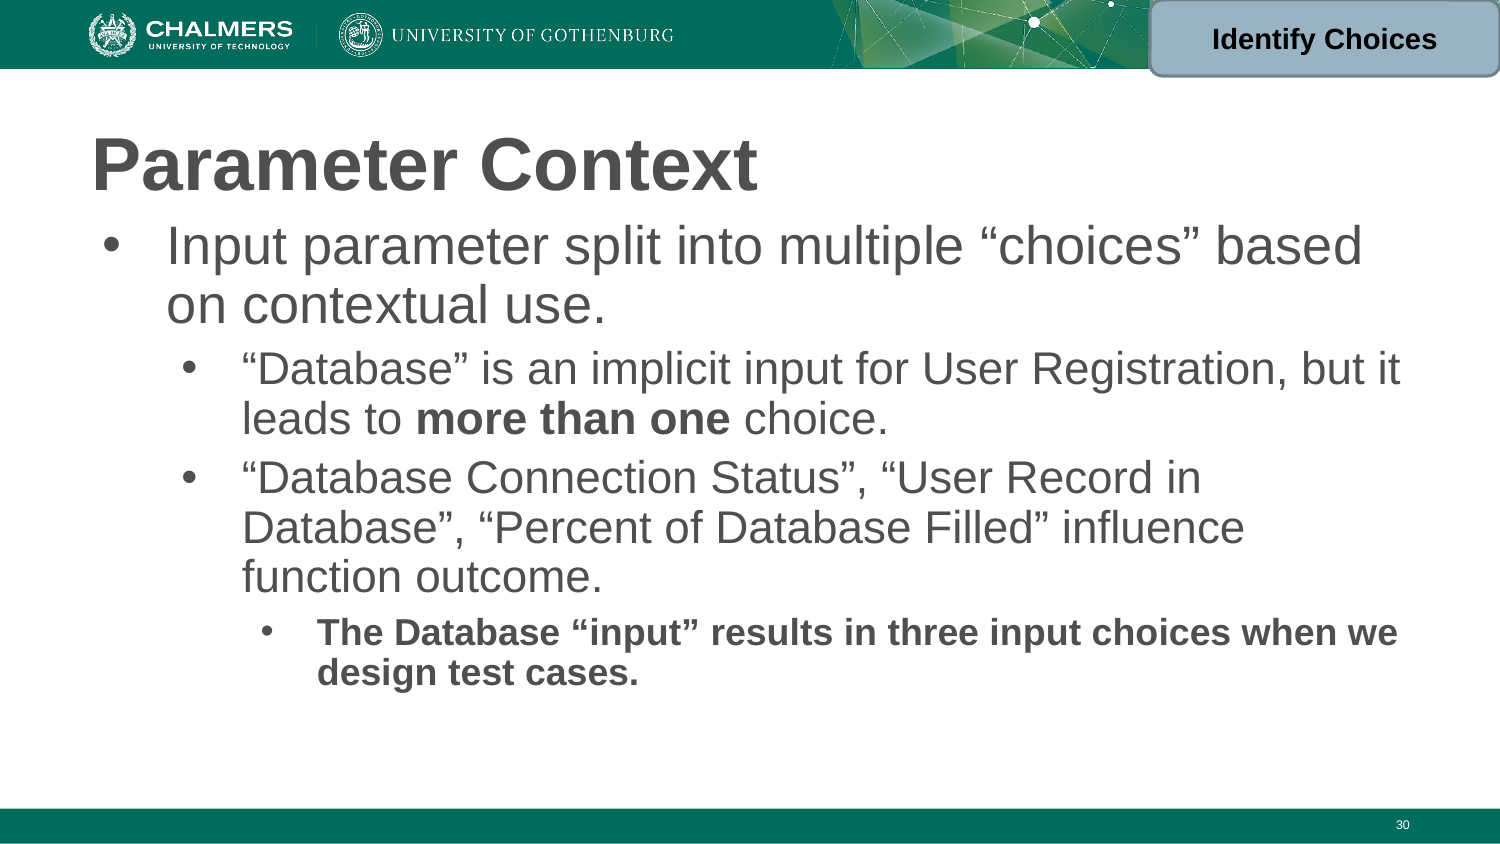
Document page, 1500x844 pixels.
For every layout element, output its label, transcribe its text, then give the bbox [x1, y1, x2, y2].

text_box Identify Choices [1149, 0, 1500, 77]
picture [759, 0, 1157, 68]
picture [64, 0, 696, 85]
title Parameter Context [76, 100, 1425, 210]
picture [1493, 0, 1500, 7]
list Input parameter split into multiple “choices” based on contextual use. “Database” is an implicit input for User Registration, but it leads to more than one choice. “Database Connection Status”, “User Record in Database”, “Percent of Database Filled” influence function outcome. The Database “input” results in three input choices when we design test cases. [76, 210, 1425, 782]
slide_number ‹#› [1074, 809, 1425, 844]
